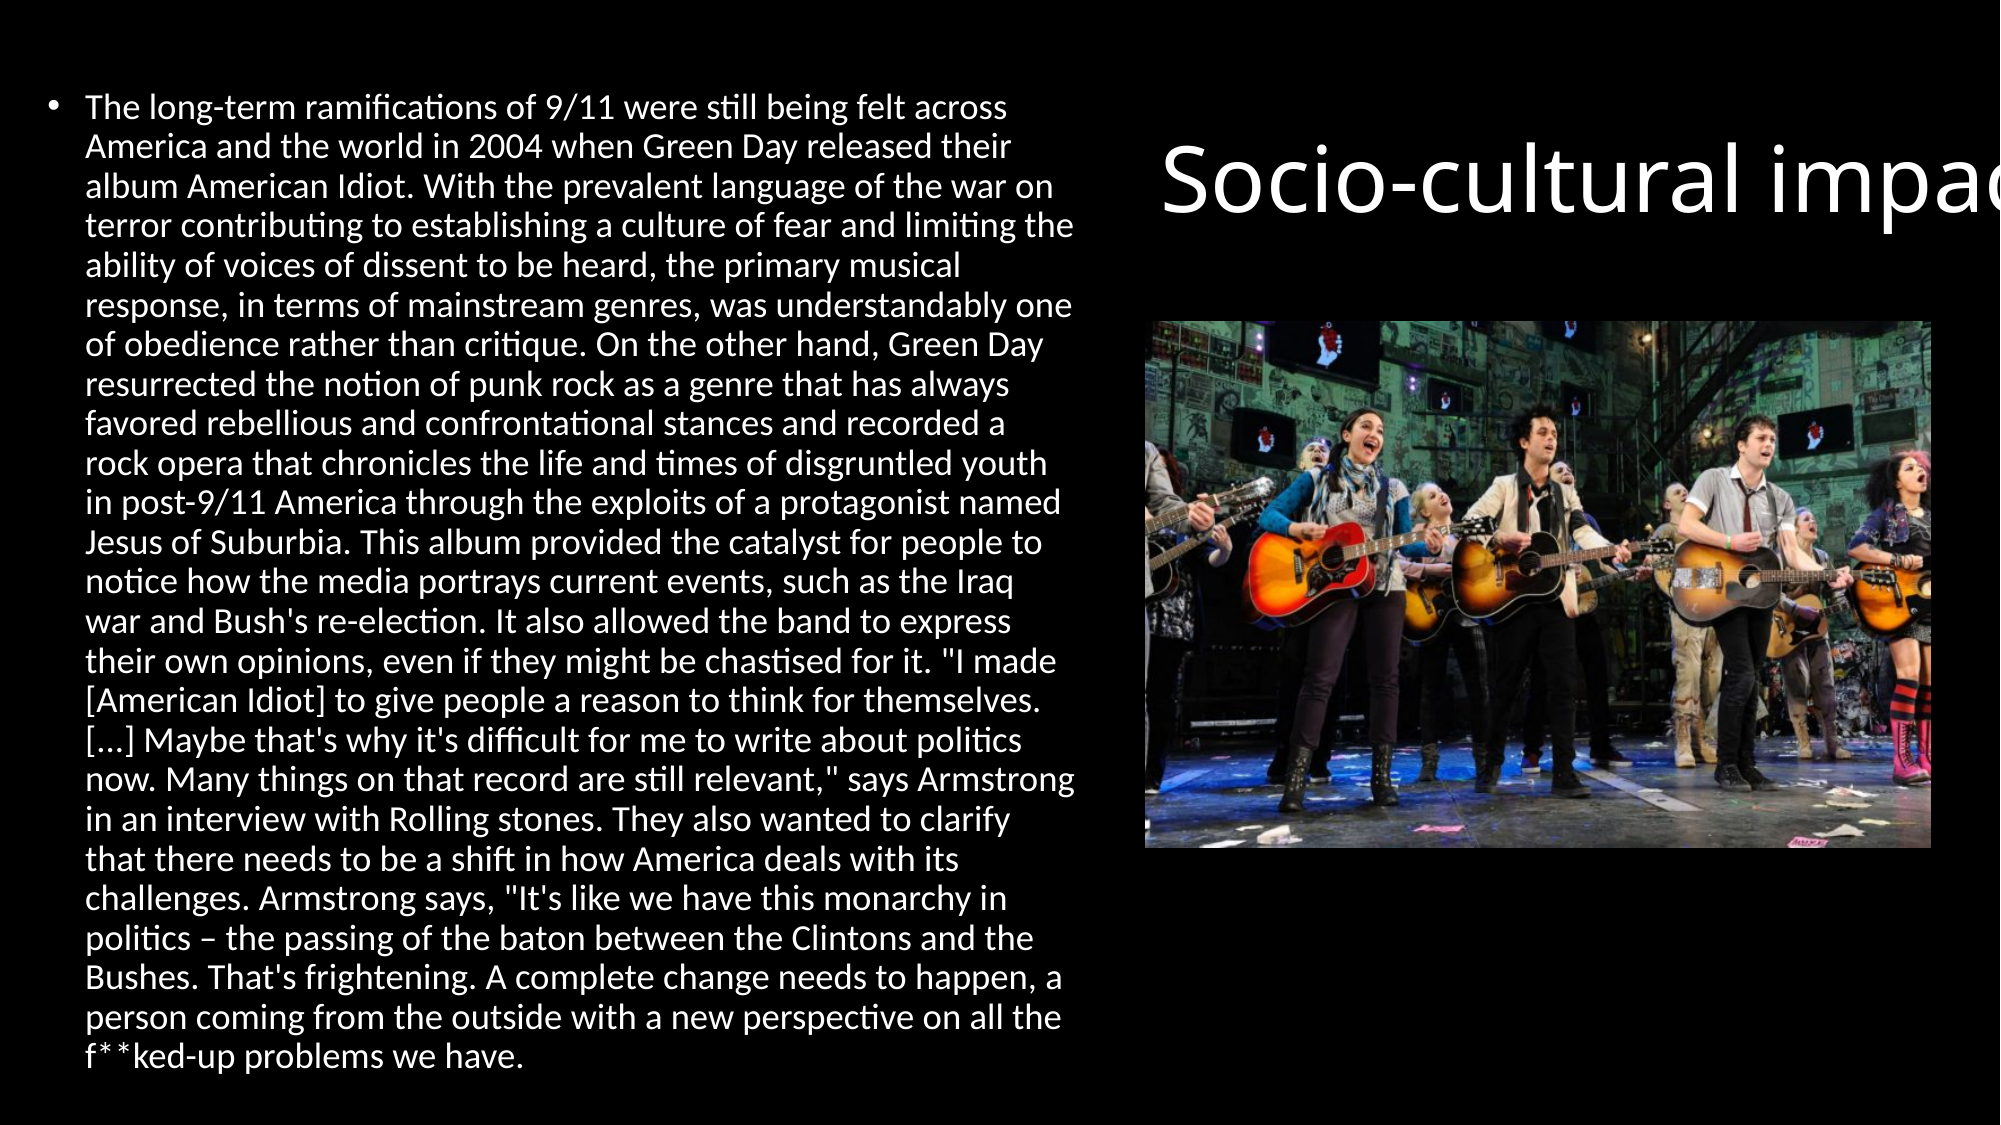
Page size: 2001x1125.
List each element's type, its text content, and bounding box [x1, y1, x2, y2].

title Socio-cultural impact [1145, 74, 2000, 292]
picture [1145, 321, 1931, 848]
list The long-term ramifications of 9/11 were still being felt across America and the world in 2004 when Green Day released their album American Idiot. With the prevalent language of the war on terror contributing to establishing a culture of fear and limiting the ability of voices of dissent to be heard, the primary musical response, in terms of mainstream genres, was understandably one of obedience rather than critique. On the other hand, Green Day resurrected the notion of punk rock as a genre that has always favored rebellious and confrontational stances and recorded a rock opera that chronicles the life and times of disgruntled youth in post-9/11 America through the exploits of a protagonist named Jesus of Suburbia. This album provided the catalyst for people to notice how the media portrays current events, such as the Iraq war and Bush's re-election. It also allowed the band to express their own opinions, even if they might be chastised for it. "I made [American Idiot] to give people a reason to think for themselves. [...] Maybe that's why it's difficult for me to write about politics now. Many things on that record are still relevant," says Armstrong in an interview with Rolling stones. They also wanted to clarify that there needs to be a shift in how America deals with its challenges. Armstrong says, "It's like we have this monarchy in politics – the passing of the baton between the Clintons and the Bushes. That's frightening. A complete change needs to happen, a person coming from the outside with a new perspective on all the f**ked-up problems we have. [32, 80, 1094, 1089]
